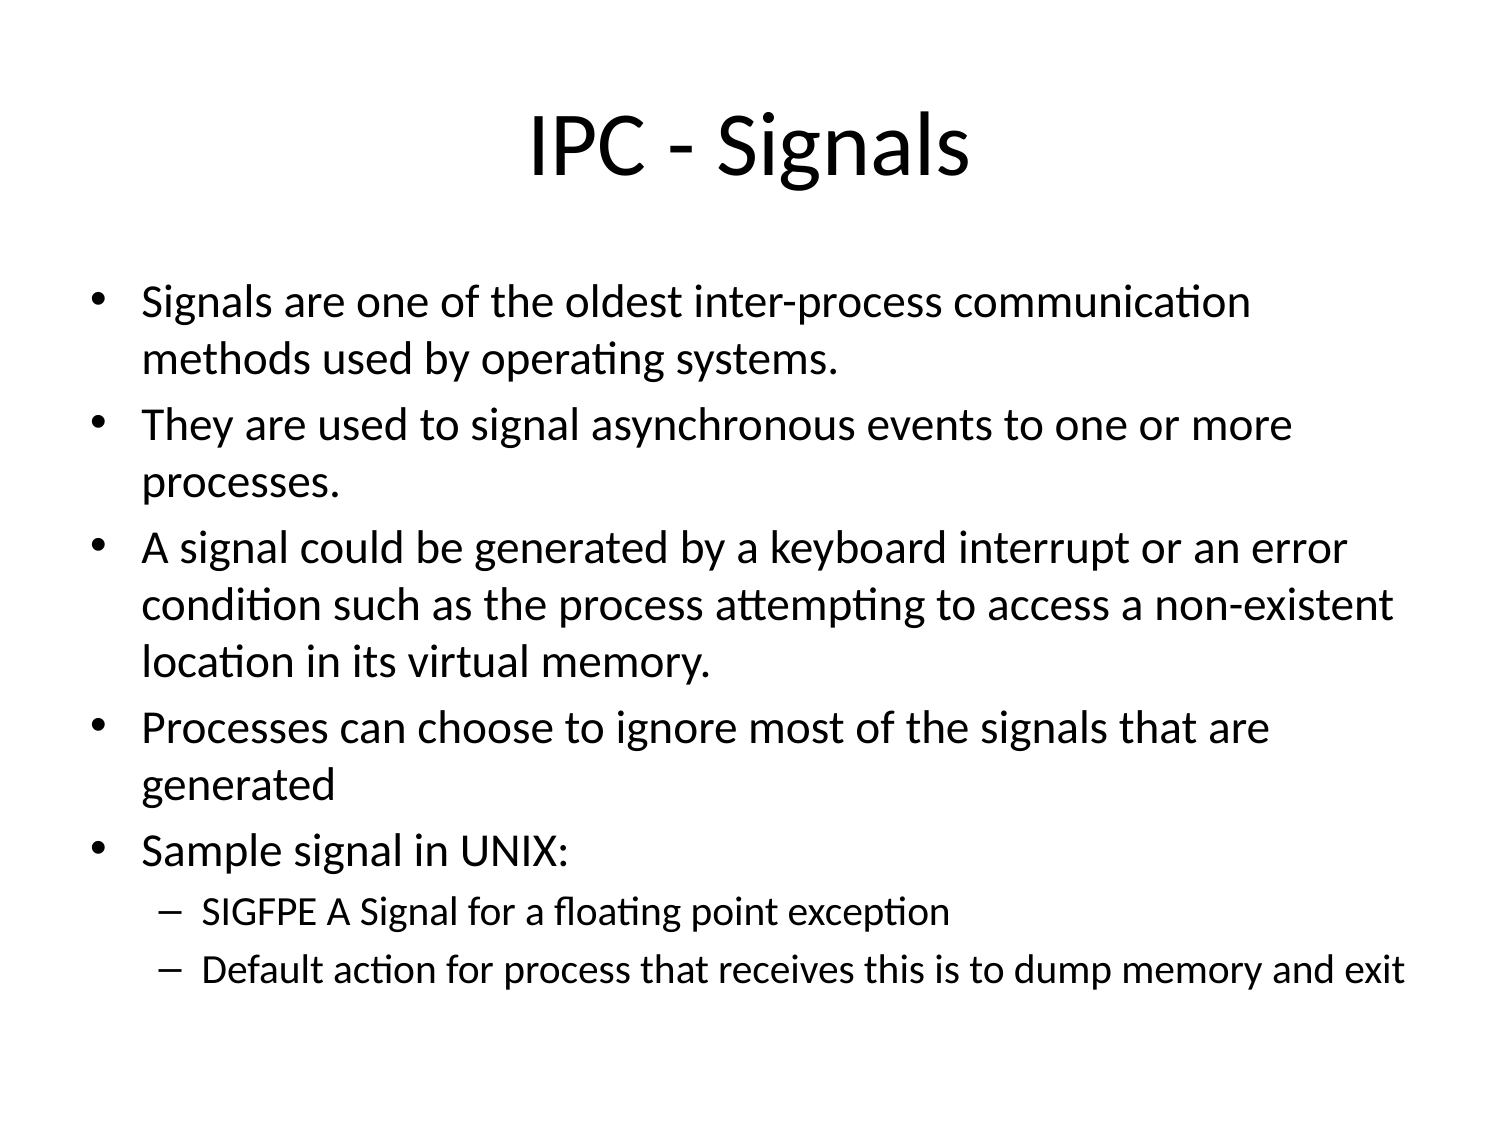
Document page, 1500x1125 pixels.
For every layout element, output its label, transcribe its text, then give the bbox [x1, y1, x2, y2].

title IPC - Signals [75, 45, 1425, 233]
list Signals are one of the oldest inter-process communication methods used by operating systems. They are used to signal asynchronous events to one or more processes. A signal could be generated by a keyboard interrupt or an error condition such as the process attempting to access a non-existent location in its virtual memory. Processes can choose to ignore most of the signals that are generated Sample signal in UNIX: SIGFPE A Signal for a floating point exception Default action for process that receives this is to dump memory and exit [75, 262, 1425, 1005]
